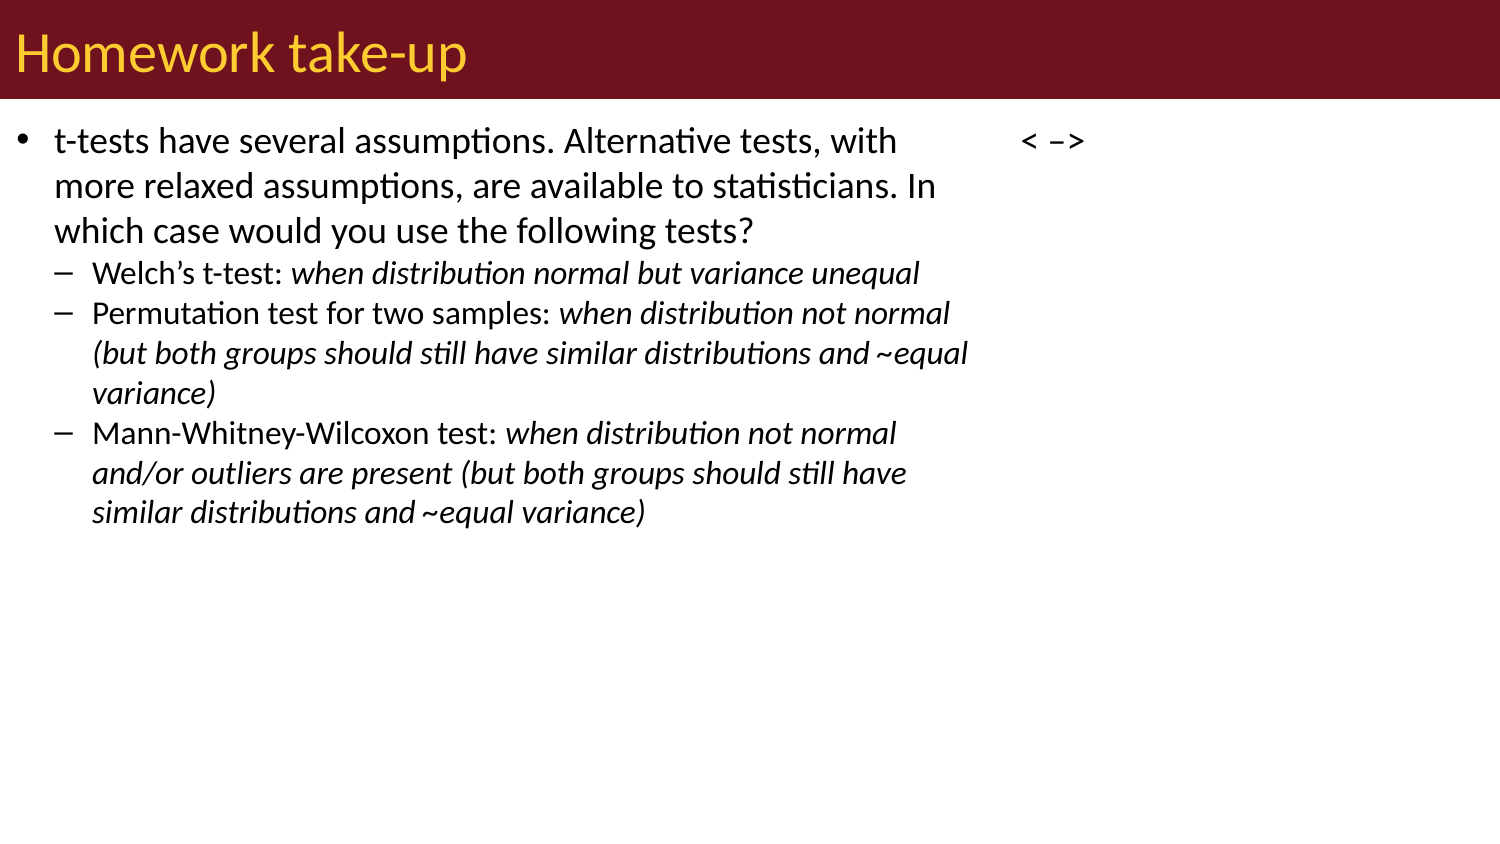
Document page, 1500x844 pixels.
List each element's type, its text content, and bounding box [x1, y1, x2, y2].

title Homework take-up [0, 0, 1500, 99]
list < –> [1005, 108, 1464, 844]
list t-tests have several assumptions. Alternative tests, with more relaxed assumptions, are available to statisticians. In which case would you use the following tests? Welch’s t-test: when distribution normal but variance unequal Permutation test for two samples: when distribution not normal (but both groups should still have similar distributions and ~equal variance) Mann-Whitney-Wilcoxon test: when distribution not normal and/or outliers are present (but both groups should still have similar distributions and ~equal variance) [1, 108, 988, 844]
